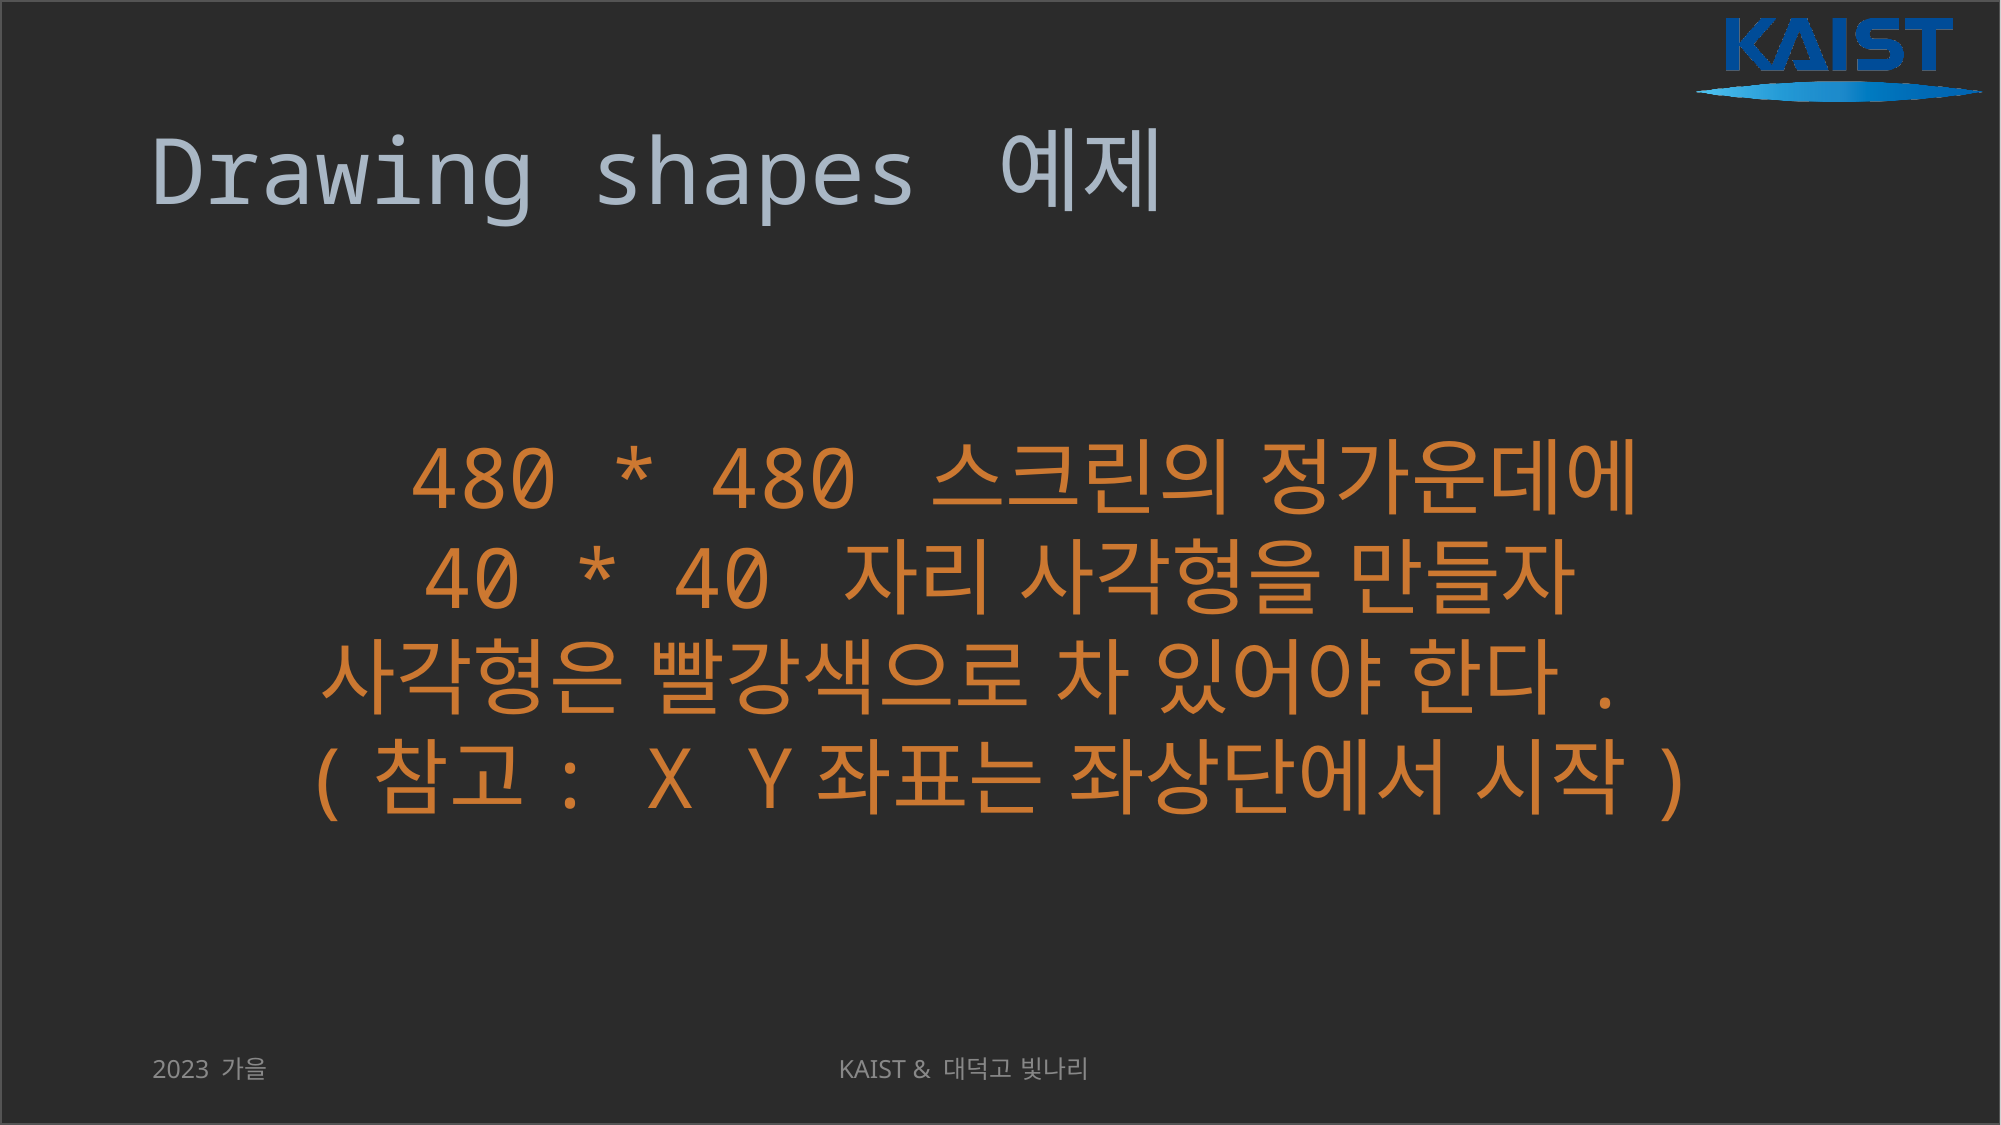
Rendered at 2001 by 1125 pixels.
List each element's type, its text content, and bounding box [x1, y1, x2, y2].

subtitle 480 * 480 스크린의 정가운데에 40 * 40 자리 사각형을 만들자 사각형은 빨강색으로 차 있어야 한다. (참고: X Y좌표는 좌상단에서 시작) [231, 425, 1769, 829]
picture [1694, 18, 1984, 102]
title Drawing shapes 예제 [150, 113, 1551, 225]
footer KAIST & 대덕고 빛나리 [836, 1053, 1164, 1091]
slide_number 2023 가을 [150, 1053, 269, 1091]
